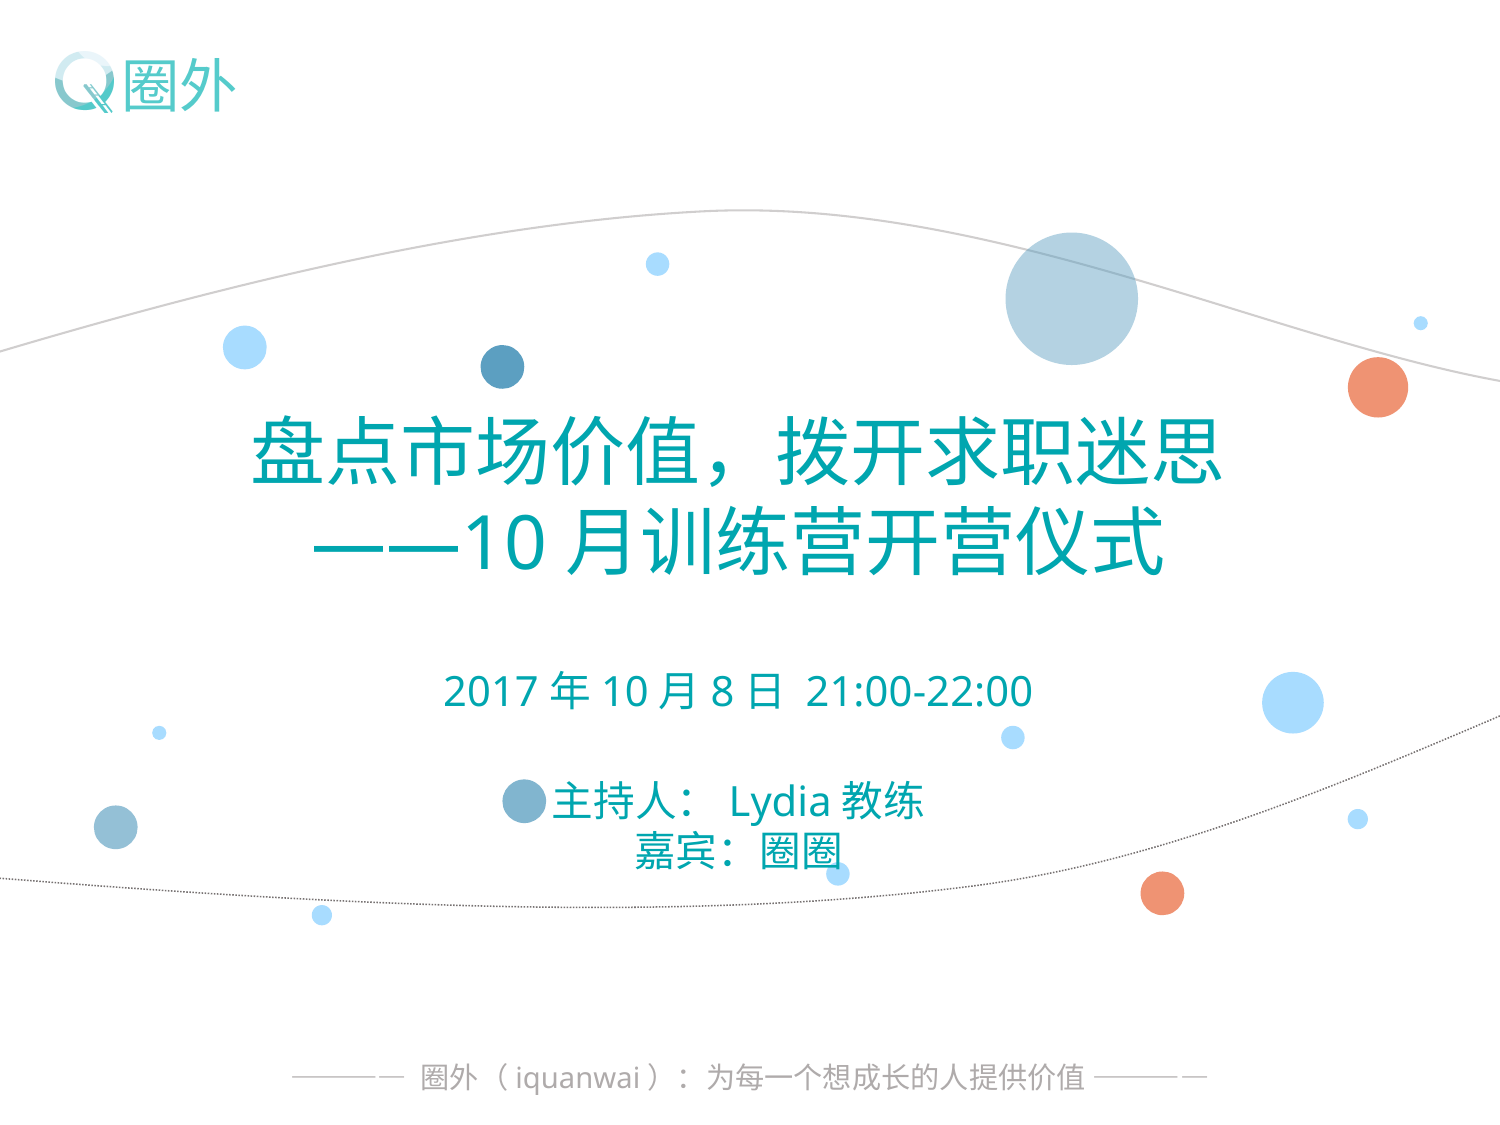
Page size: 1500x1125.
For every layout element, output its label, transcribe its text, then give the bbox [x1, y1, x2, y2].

text_box 盘点市场价值，拨开求职迷思 ——10月训练营开营仪式 2017年10月8日 21:00-22:00 主持人：Lydia教练 嘉宾：圈圈 [0, 397, 1489, 883]
text_box [1412, 315, 1429, 332]
picture [55, 51, 114, 113]
text_box [1346, 807, 1369, 831]
text_box [221, 324, 268, 371]
text_box [1489, 715, 1500, 813]
text_box [1346, 356, 1410, 419]
text_box [479, 344, 526, 390]
text_box 圈外 [106, 41, 257, 127]
text_box [59, 883, 998, 909]
text_box [310, 904, 334, 927]
text_box [1004, 231, 1140, 367]
text_box [0, 142, 1500, 397]
text_box [828, 883, 847, 887]
text_box [644, 251, 671, 277]
text_box [1139, 870, 1186, 917]
text_box [1261, 670, 1325, 735]
